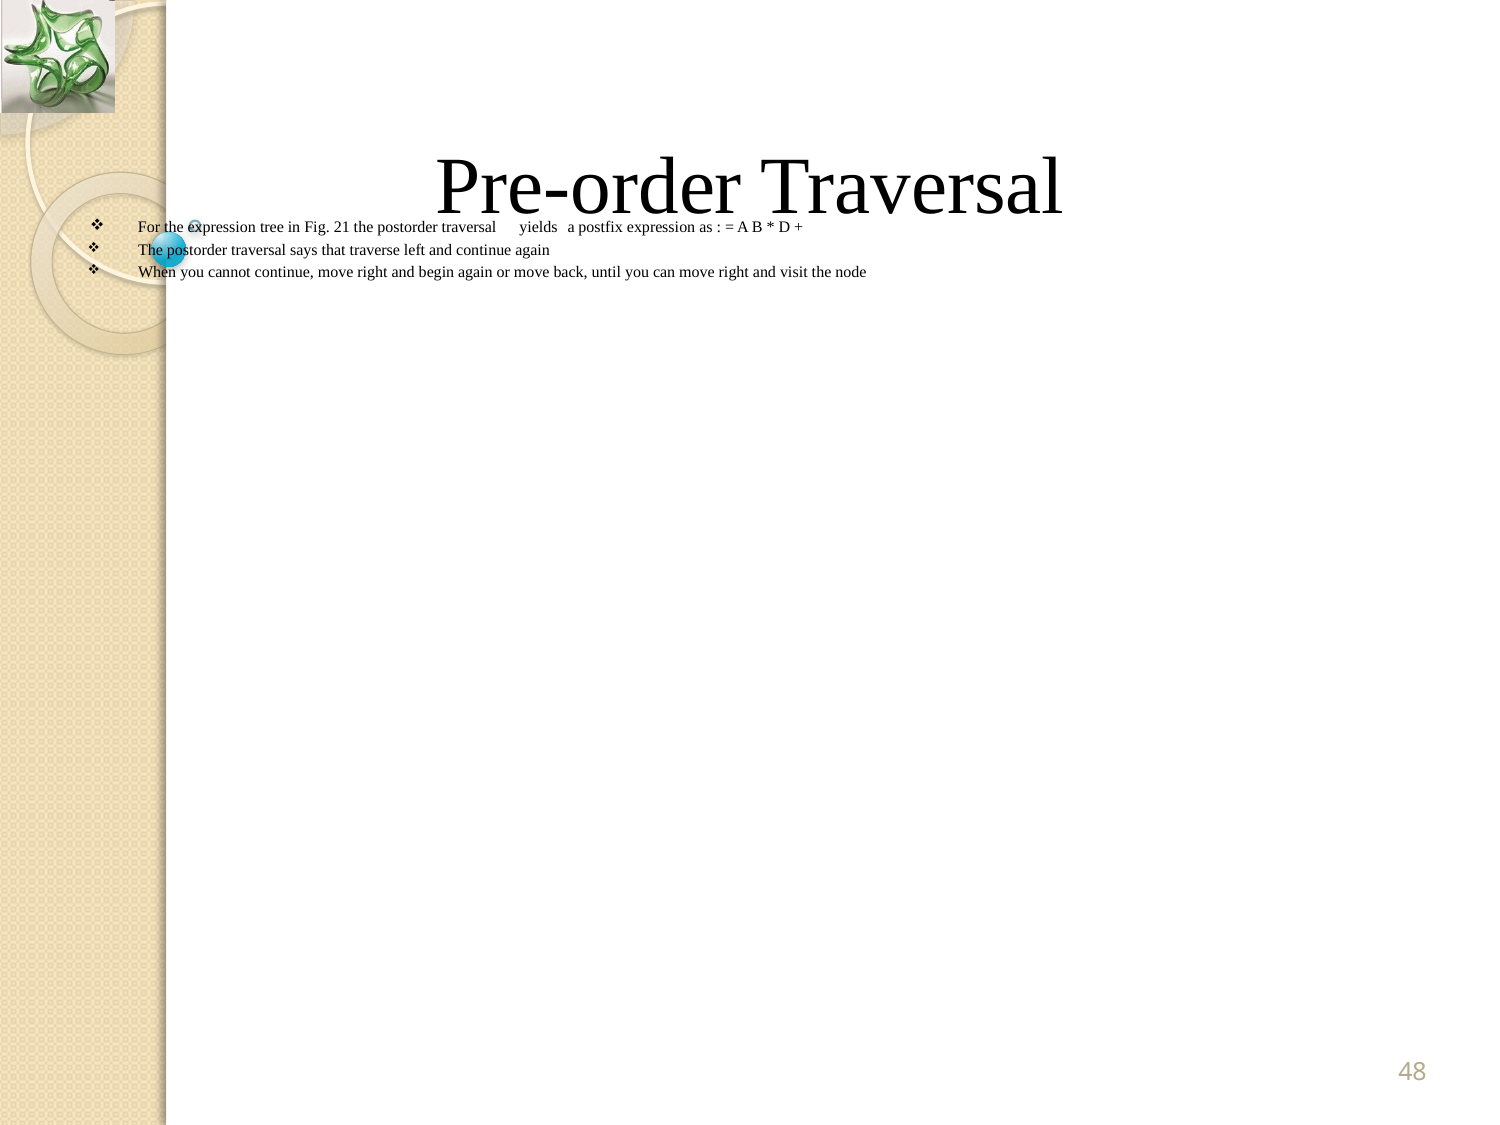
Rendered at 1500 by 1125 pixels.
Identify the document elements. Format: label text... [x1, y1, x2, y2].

text_box For the expression tree in Fig. 21 the postorder traversal yields a postfix expression as : = A B * D + The postorder traversal says that traverse left and continue again When you cannot continue, move right and begin again or move back, until you can move right and visit the node [87, 112, 1438, 300]
text_box [150, 0, 1450, 238]
picture [0, 0, 116, 113]
slide_number 48 [1350, 1037, 1475, 1098]
text_box Pre-order Traversal [112, 125, 1388, 238]
